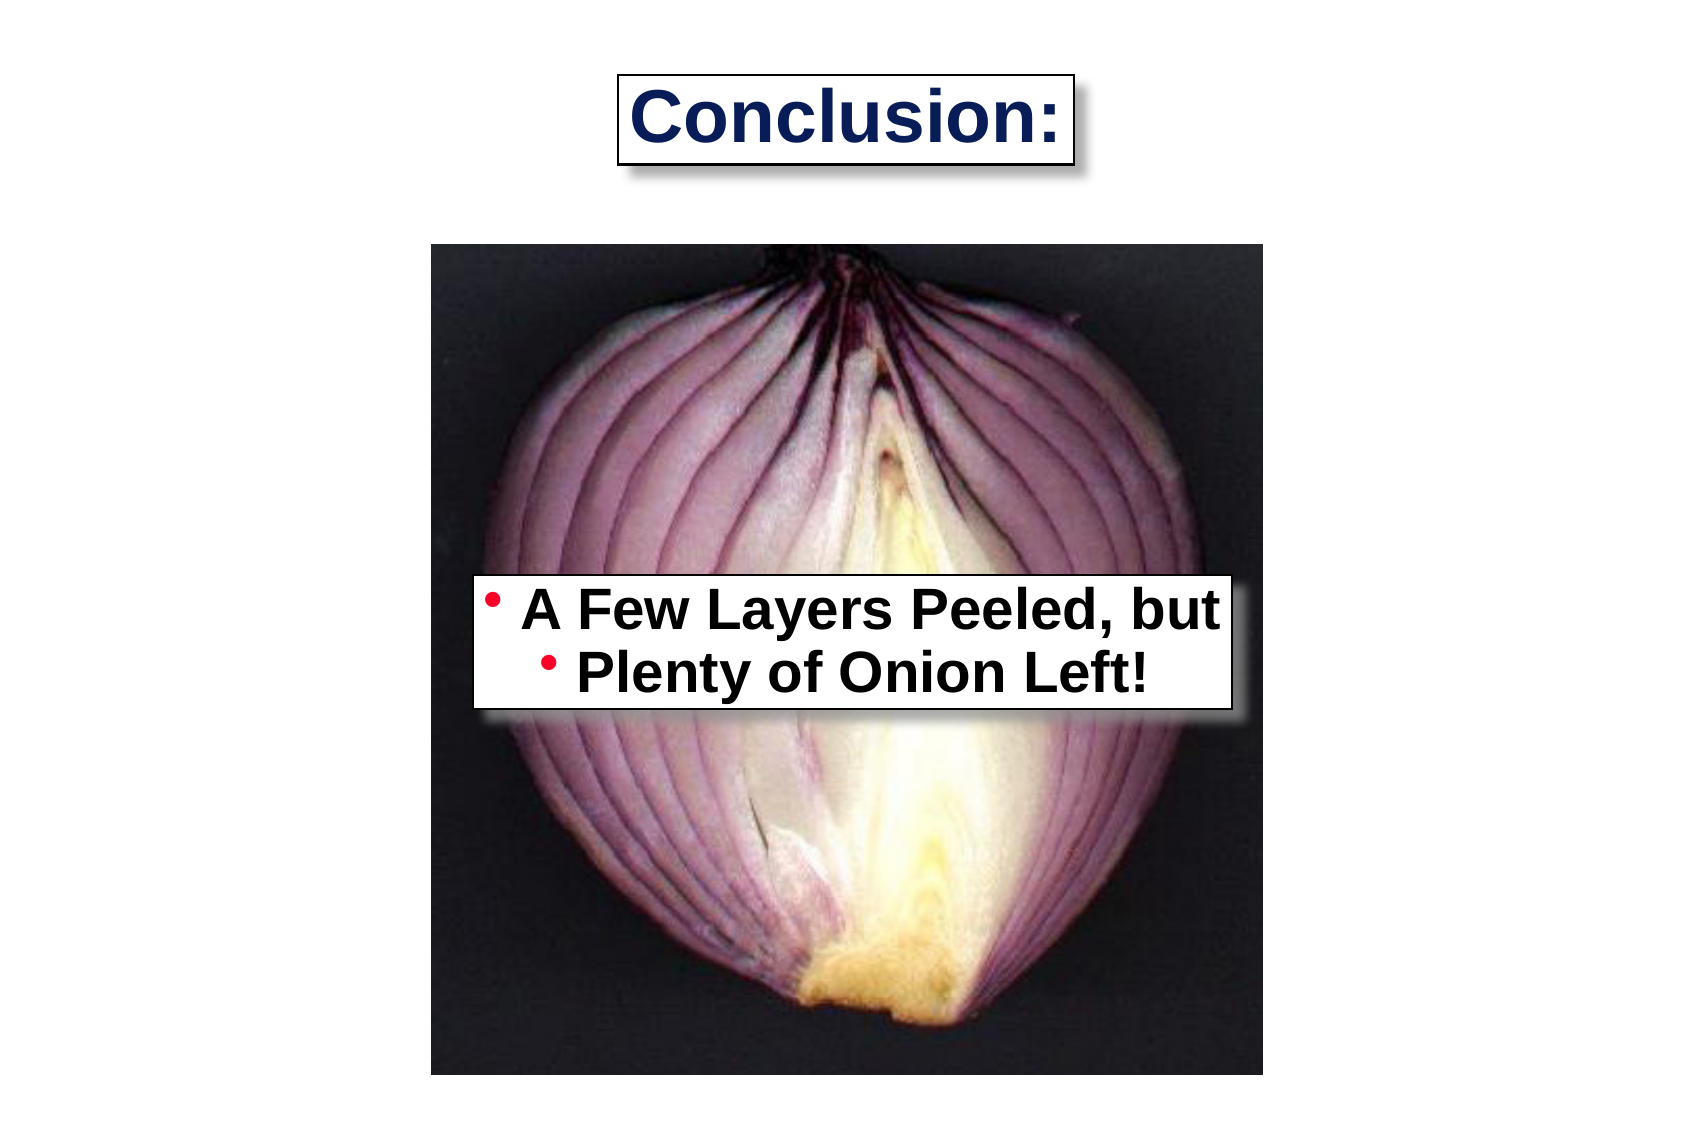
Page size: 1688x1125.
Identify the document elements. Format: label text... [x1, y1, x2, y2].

picture [431, 243, 1263, 1076]
title Conclusion: [617, 74, 1075, 166]
